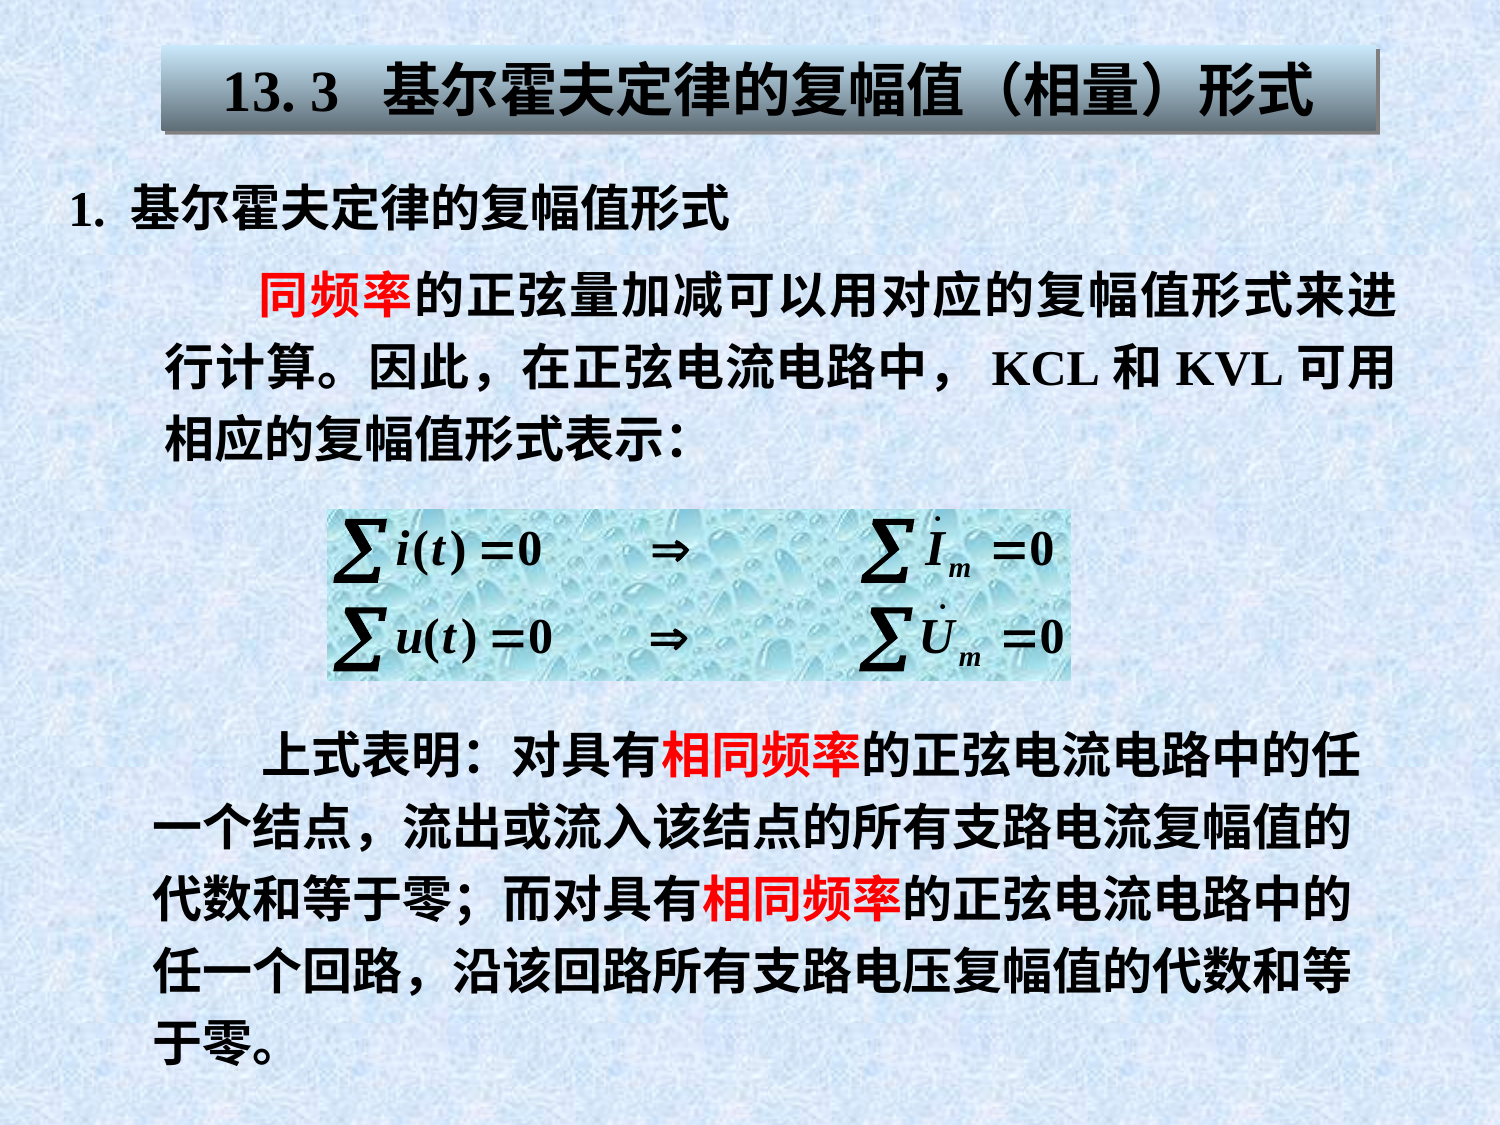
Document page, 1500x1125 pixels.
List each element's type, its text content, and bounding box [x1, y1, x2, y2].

text_box 1. 基尔霍夫定律的复幅值形式 [53, 169, 774, 244]
text_box 13. 3 基尔霍夫定律的复幅值（相量）形式 [161, 45, 1376, 131]
picture [0, 0, 1500, 1125]
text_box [326, 509, 1071, 681]
text_box 同频率的正弦量加减可以用对应的复幅值形式来进行计算。因此，在正弦电流电路中，KCL和KVL可用相应的复幅值形式表示： [149, 244, 1413, 475]
text_box 上式表明：对具有相同频率的正弦电流电路中的任一个结点，流出或流入该结点的所有支路电流复幅值的代数和等于零；而对具有相同频率的正弦电流电路中的任一个回路，沿该回路所有支路电压复幅值的代数和等于零。 [137, 704, 1400, 1079]
